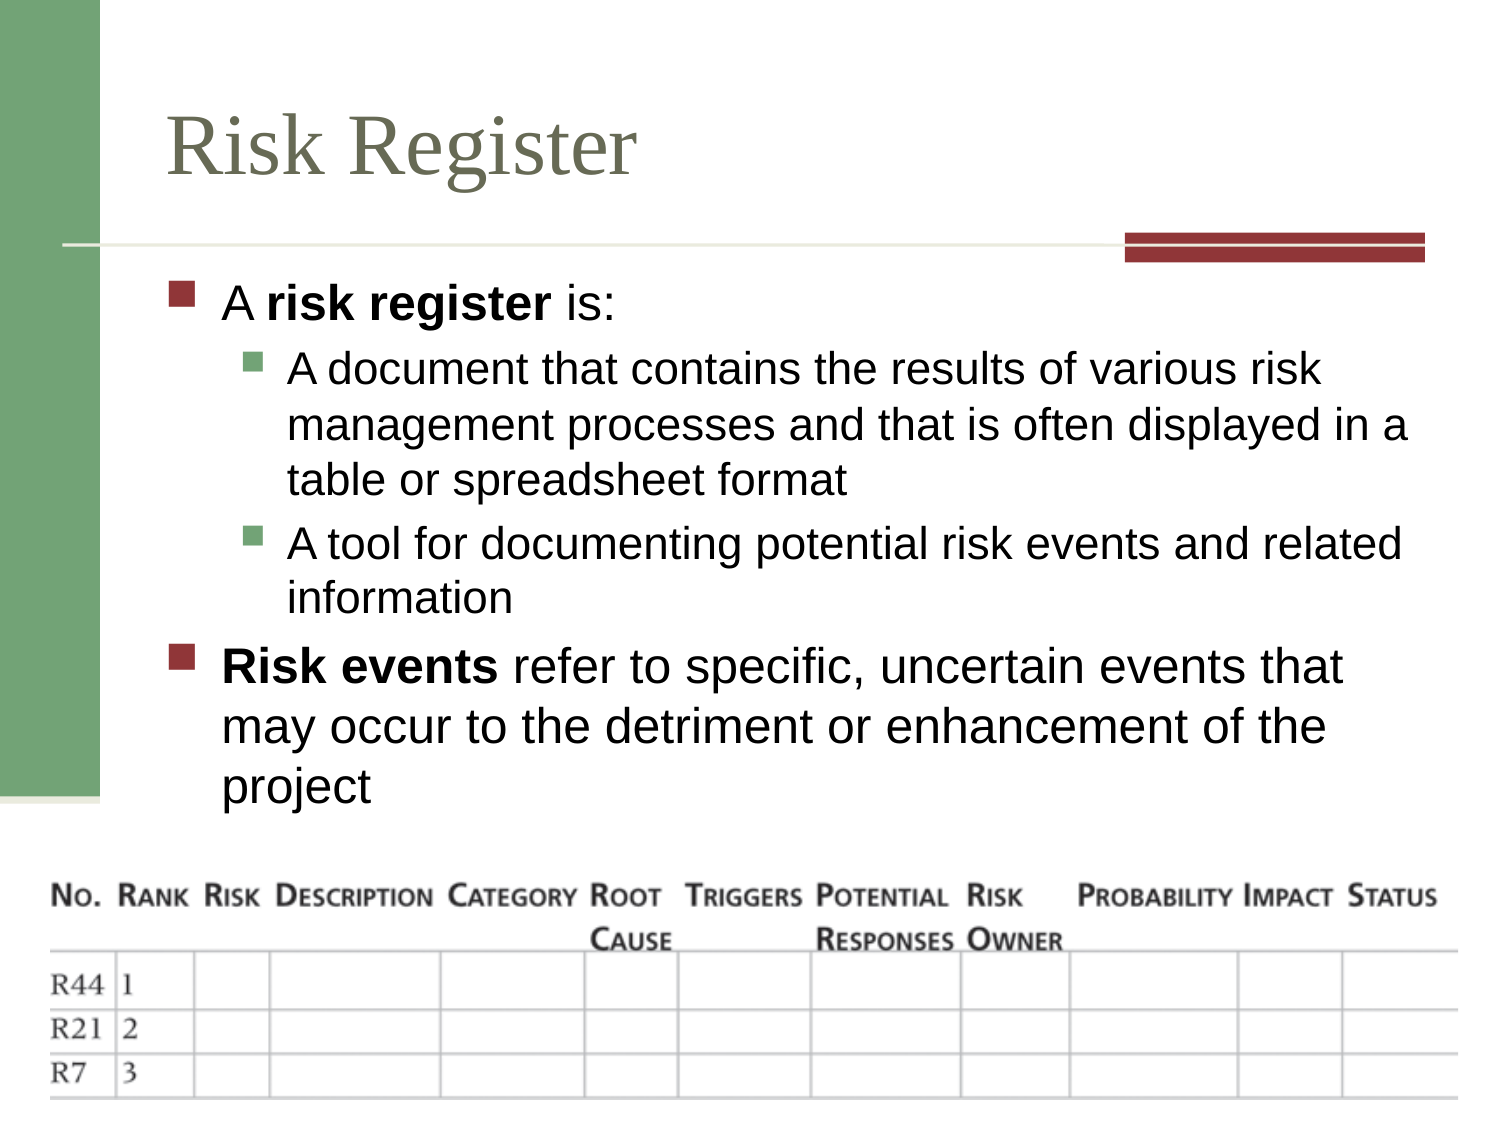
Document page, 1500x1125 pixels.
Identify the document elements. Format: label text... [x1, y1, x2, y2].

list A risk register is: A document that contains the results of various risk management processes and that is often displayed in a table or spreadsheet format A tool for documenting potential risk events and related information Risk events refer to specific, uncertain events that may occur to the detriment or enhancement of the project [150, 262, 1425, 871]
title Risk Register [150, 45, 1425, 234]
picture [49, 873, 1459, 1101]
